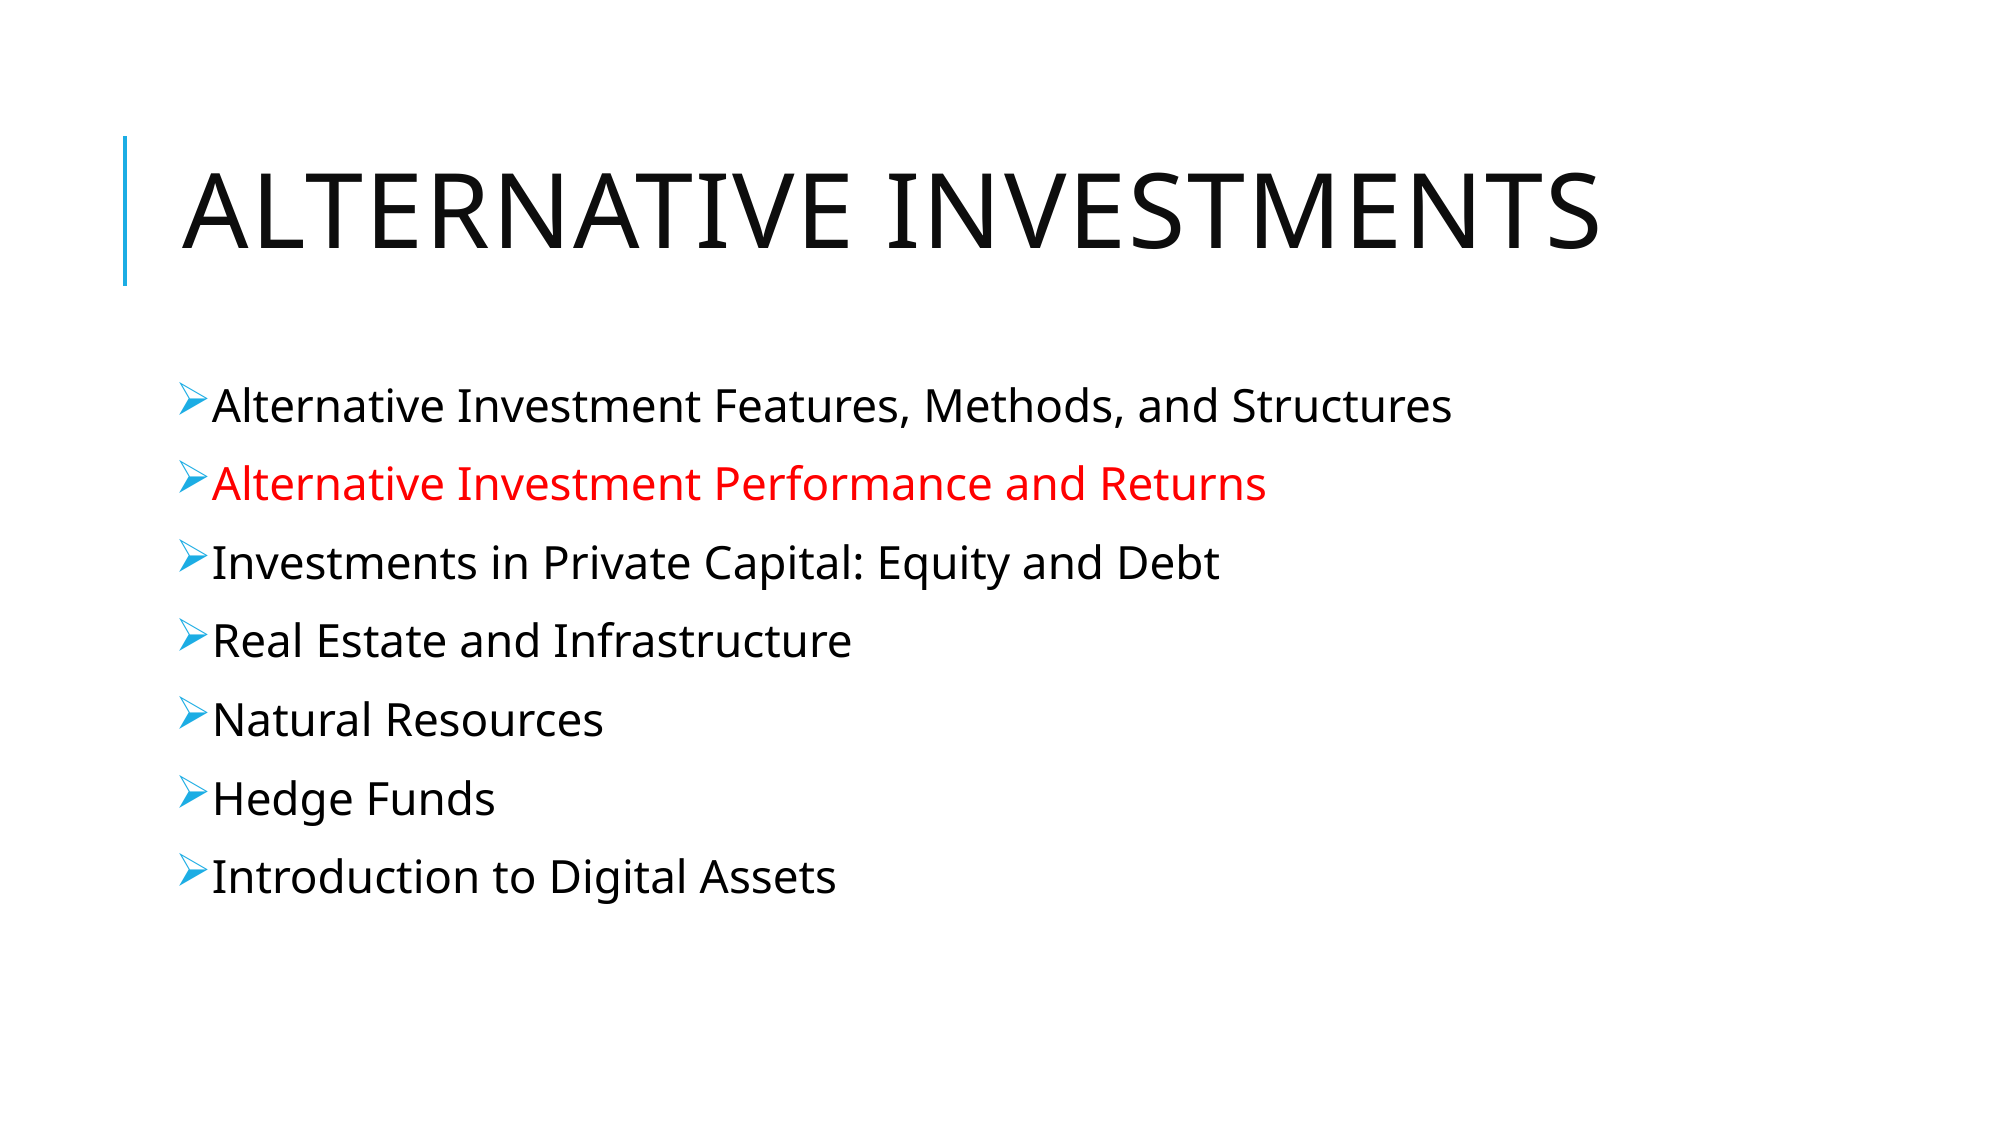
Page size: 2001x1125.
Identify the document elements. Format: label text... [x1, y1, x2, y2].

list Alternative Investment Features, Methods, and Structures Alternative Investment Performance and Returns Investments in Private Capital: Equity and Debt Real Estate and Infrastructure Natural Resources Hedge Funds Introduction to Digital Assets [168, 375, 1763, 1035]
title Alternative investments [168, 96, 1763, 342]
